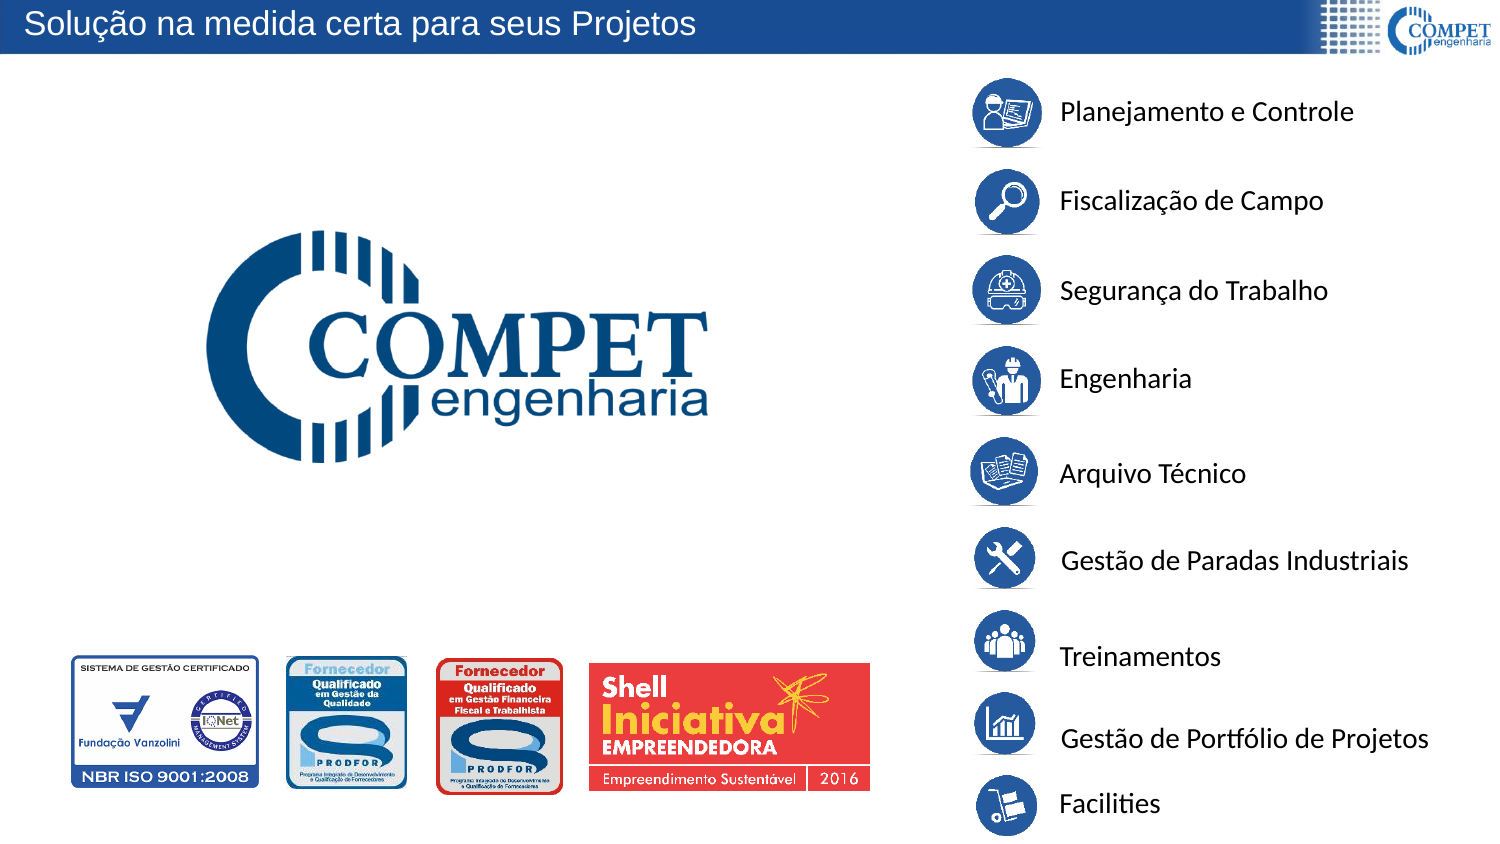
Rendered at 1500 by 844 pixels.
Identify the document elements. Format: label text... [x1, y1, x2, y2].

picture [960, 437, 1049, 506]
picture [962, 255, 1052, 326]
text_box Arquivo Técnico [1053, 446, 1262, 497]
picture [975, 775, 1037, 837]
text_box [71, 654, 259, 788]
text_box Fiscalização de Campo [1052, 173, 1340, 224]
picture [965, 526, 1044, 589]
picture [965, 169, 1049, 235]
text_box Facilities [1044, 777, 1176, 827]
picture [965, 609, 1044, 672]
text_box Gestão de Paradas Industriais [1048, 534, 1424, 584]
picture [206, 229, 708, 464]
text_box Treinamentos [1044, 629, 1237, 680]
picture [964, 692, 1045, 755]
text_box Segurança do Trabalho [1056, 264, 1344, 314]
picture [961, 77, 1052, 149]
picture [286, 656, 407, 790]
picture [589, 662, 870, 792]
text_box Solução na medida certa para seus Projetos [0, 0, 1184, 50]
picture [962, 346, 1052, 416]
text_box Engenharia [1056, 351, 1208, 402]
picture [436, 658, 563, 795]
text_box Planejamento e Controle [1055, 84, 1370, 135]
picture [0, 0, 1491, 55]
text_box Gestão de Portfólio de Projetos [1046, 712, 1445, 762]
